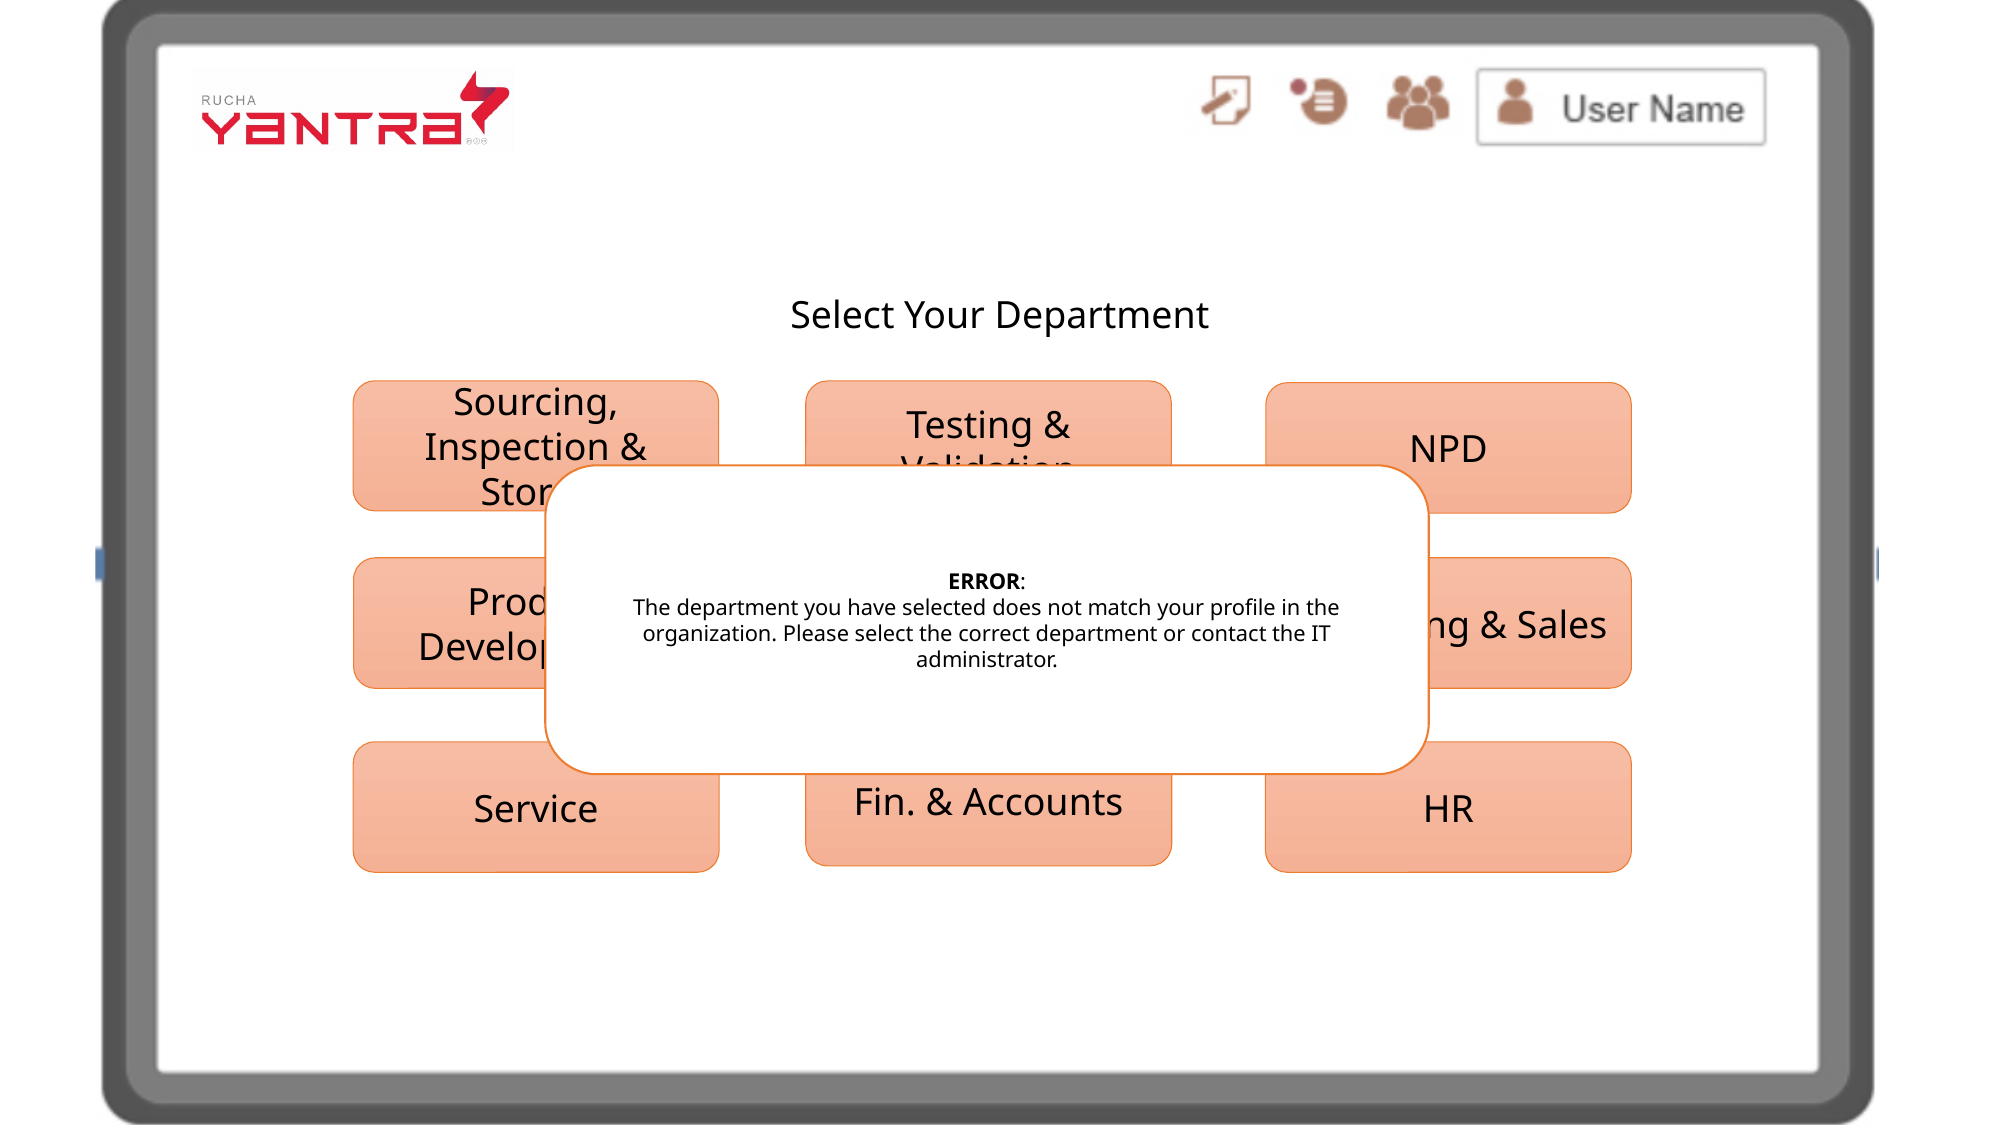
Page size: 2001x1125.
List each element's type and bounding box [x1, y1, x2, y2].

picture [95, 0, 1879, 1125]
